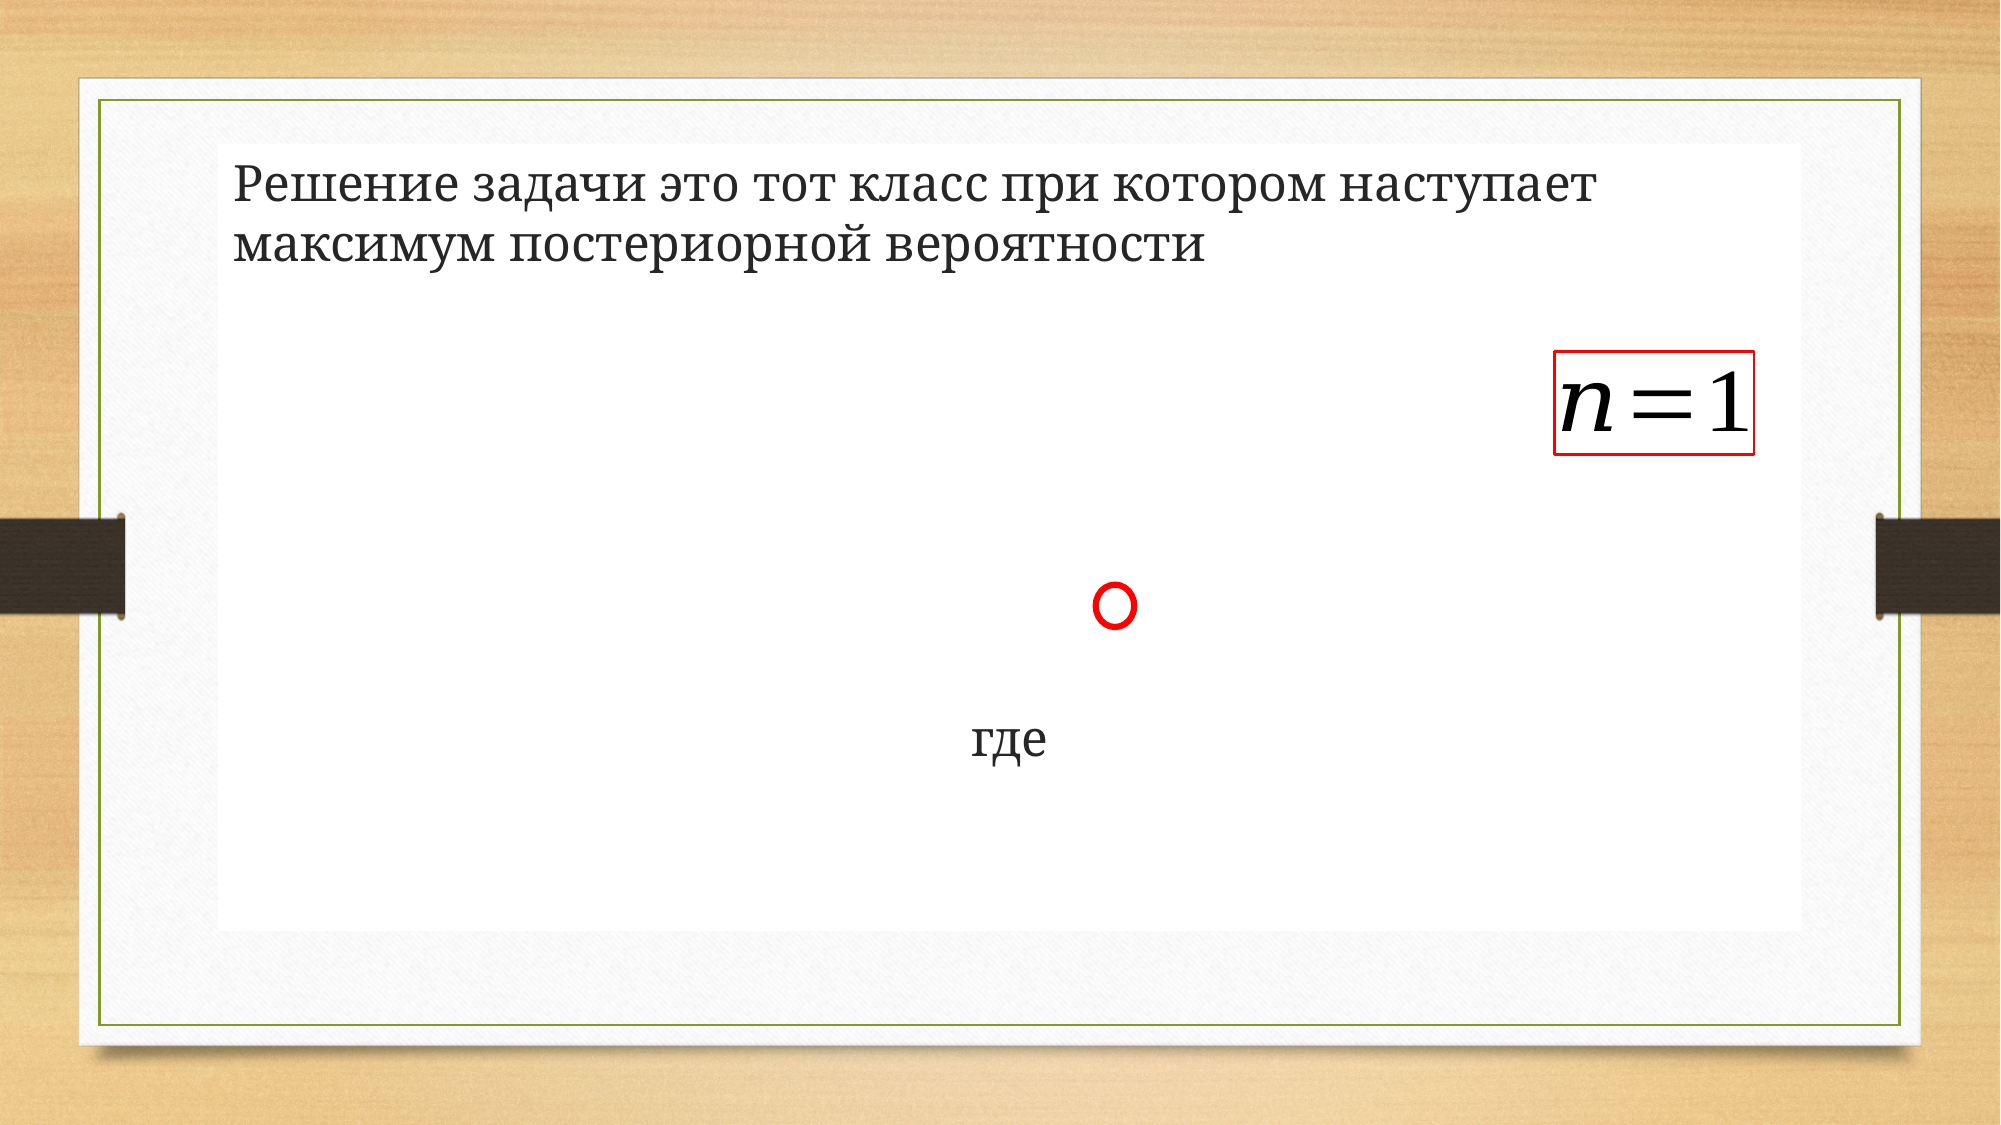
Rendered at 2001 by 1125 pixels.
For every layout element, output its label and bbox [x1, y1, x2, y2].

picture [0, 0, 2001, 1125]
text_box [1094, 583, 1136, 629]
